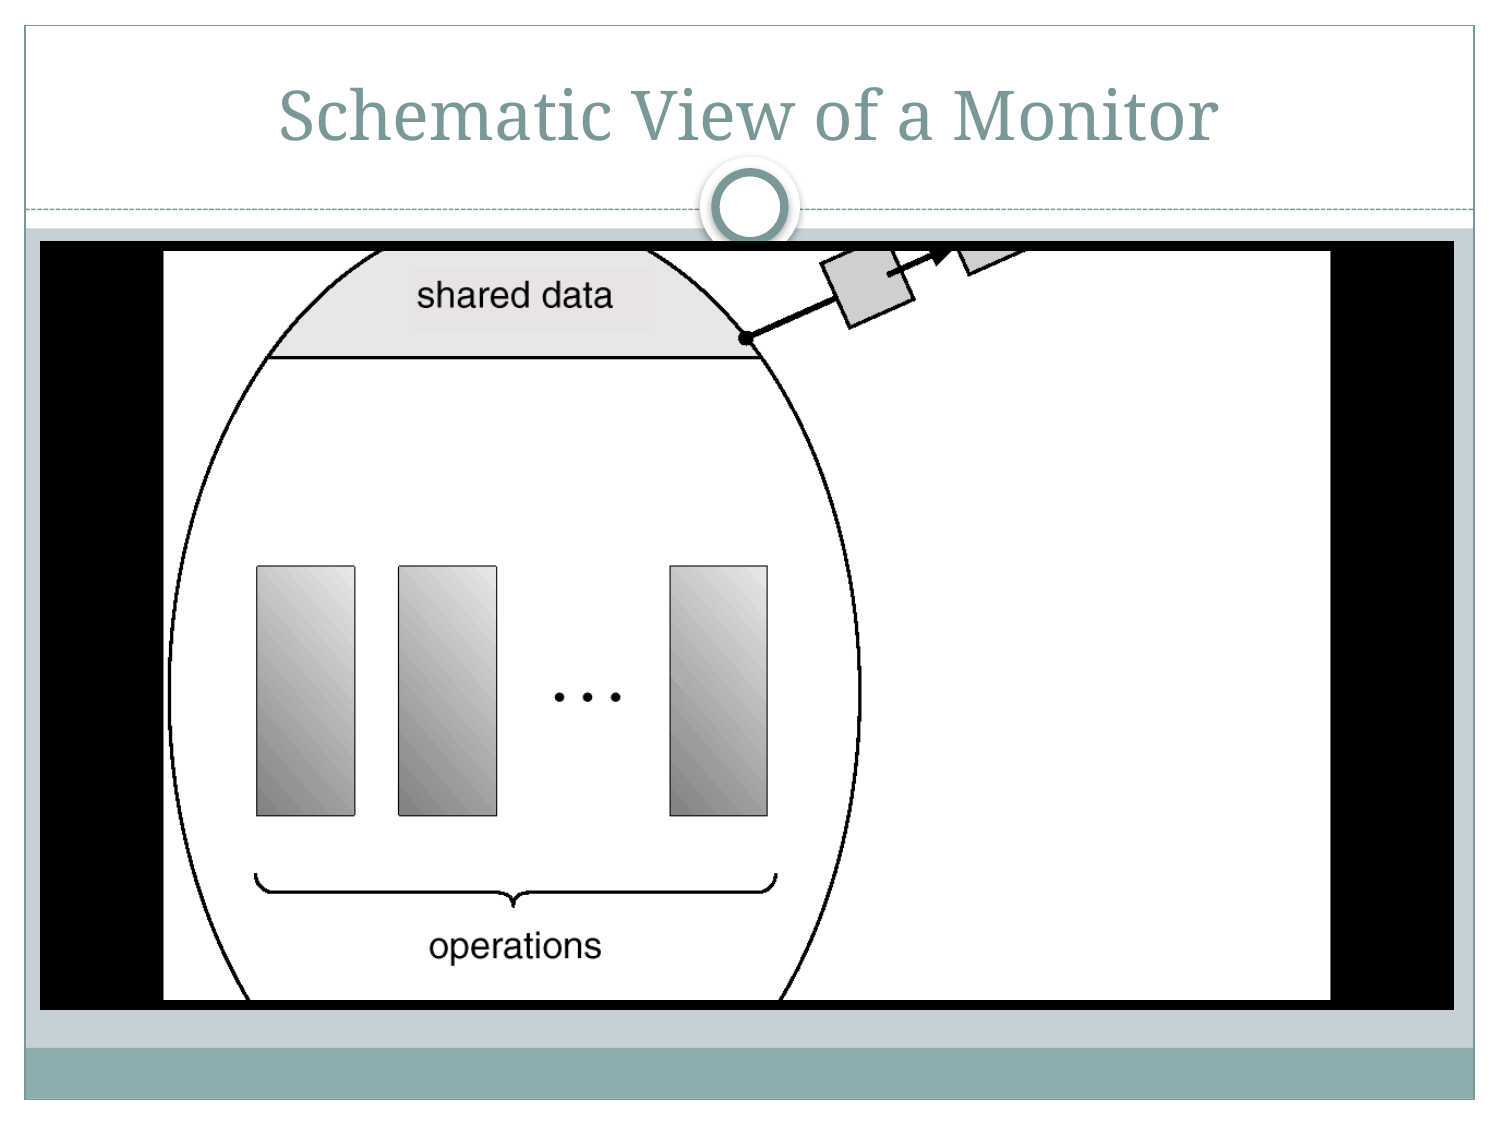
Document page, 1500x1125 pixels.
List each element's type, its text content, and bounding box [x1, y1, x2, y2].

title Schematic View of a Monitor [49, 37, 1450, 162]
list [49, 250, 1445, 1001]
